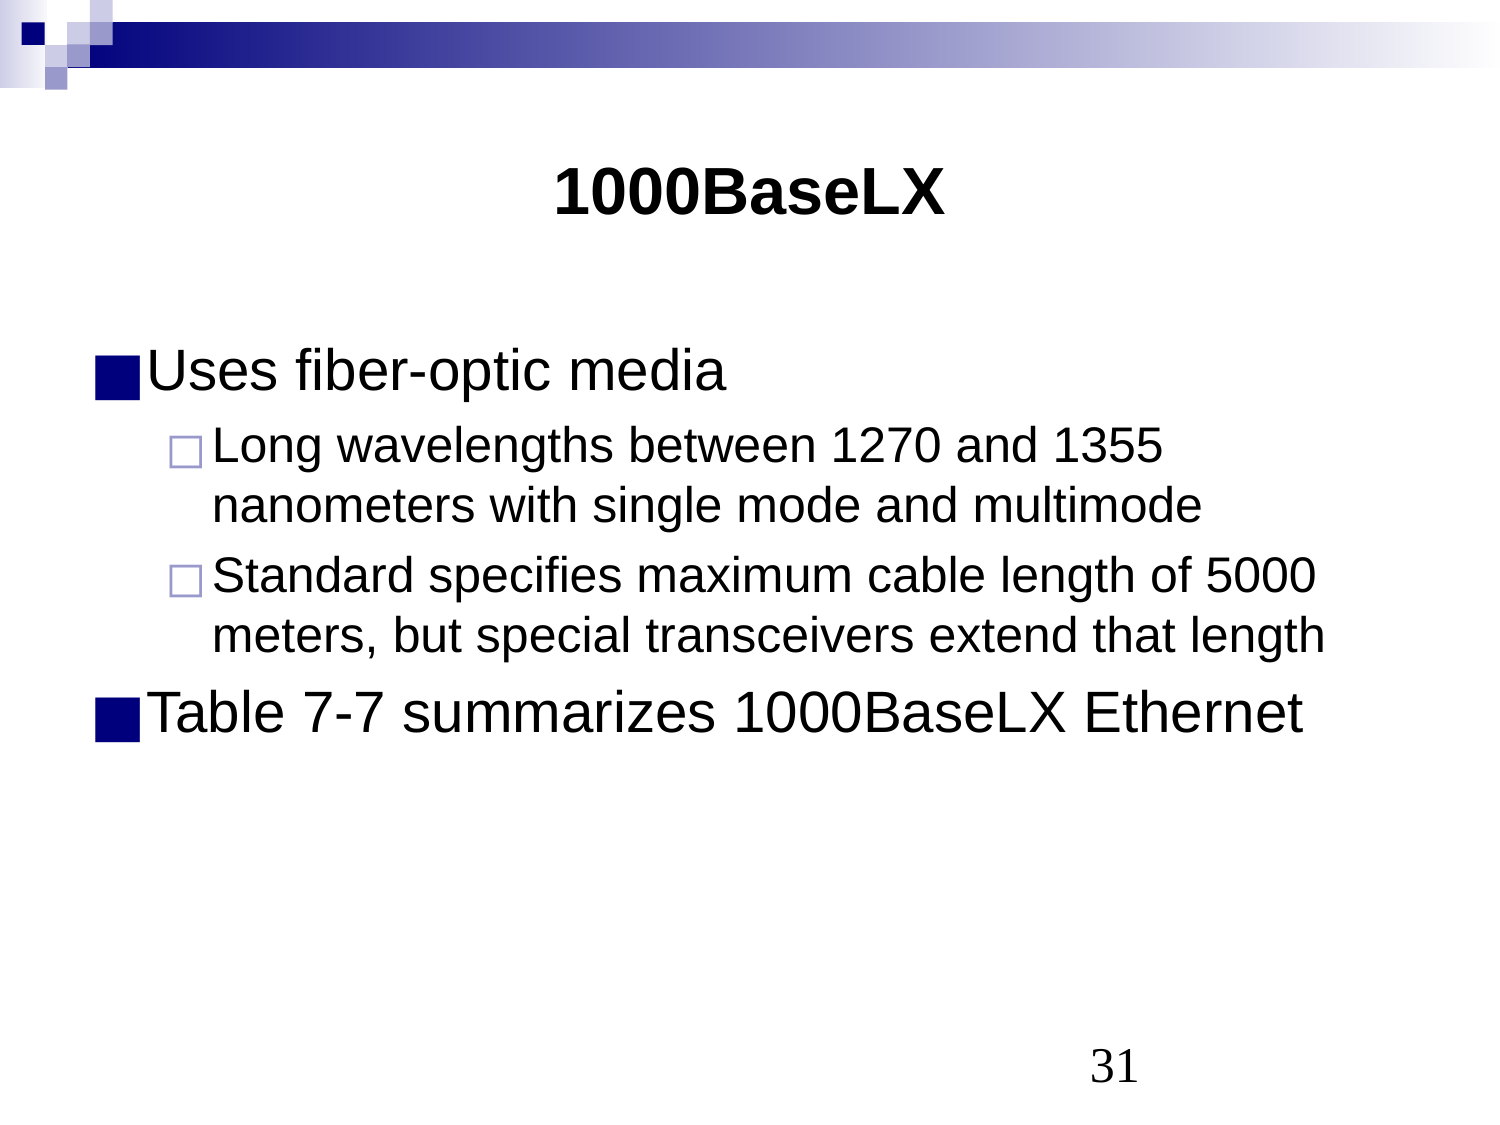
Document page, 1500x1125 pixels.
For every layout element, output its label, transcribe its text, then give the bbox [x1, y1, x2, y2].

list Uses fiber-optic media Long wavelengths between 1270 and 1355 nanometers with single mode and multimode Standard specifies maximum cable length of 5000 meters, but special transceivers extend that length Table 7-7 summarizes 1000BaseLX Ethernet [75, 324, 1425, 963]
title 1000BaseLX [75, 75, 1425, 300]
slide_number ‹#› [1074, 1025, 1425, 1100]
